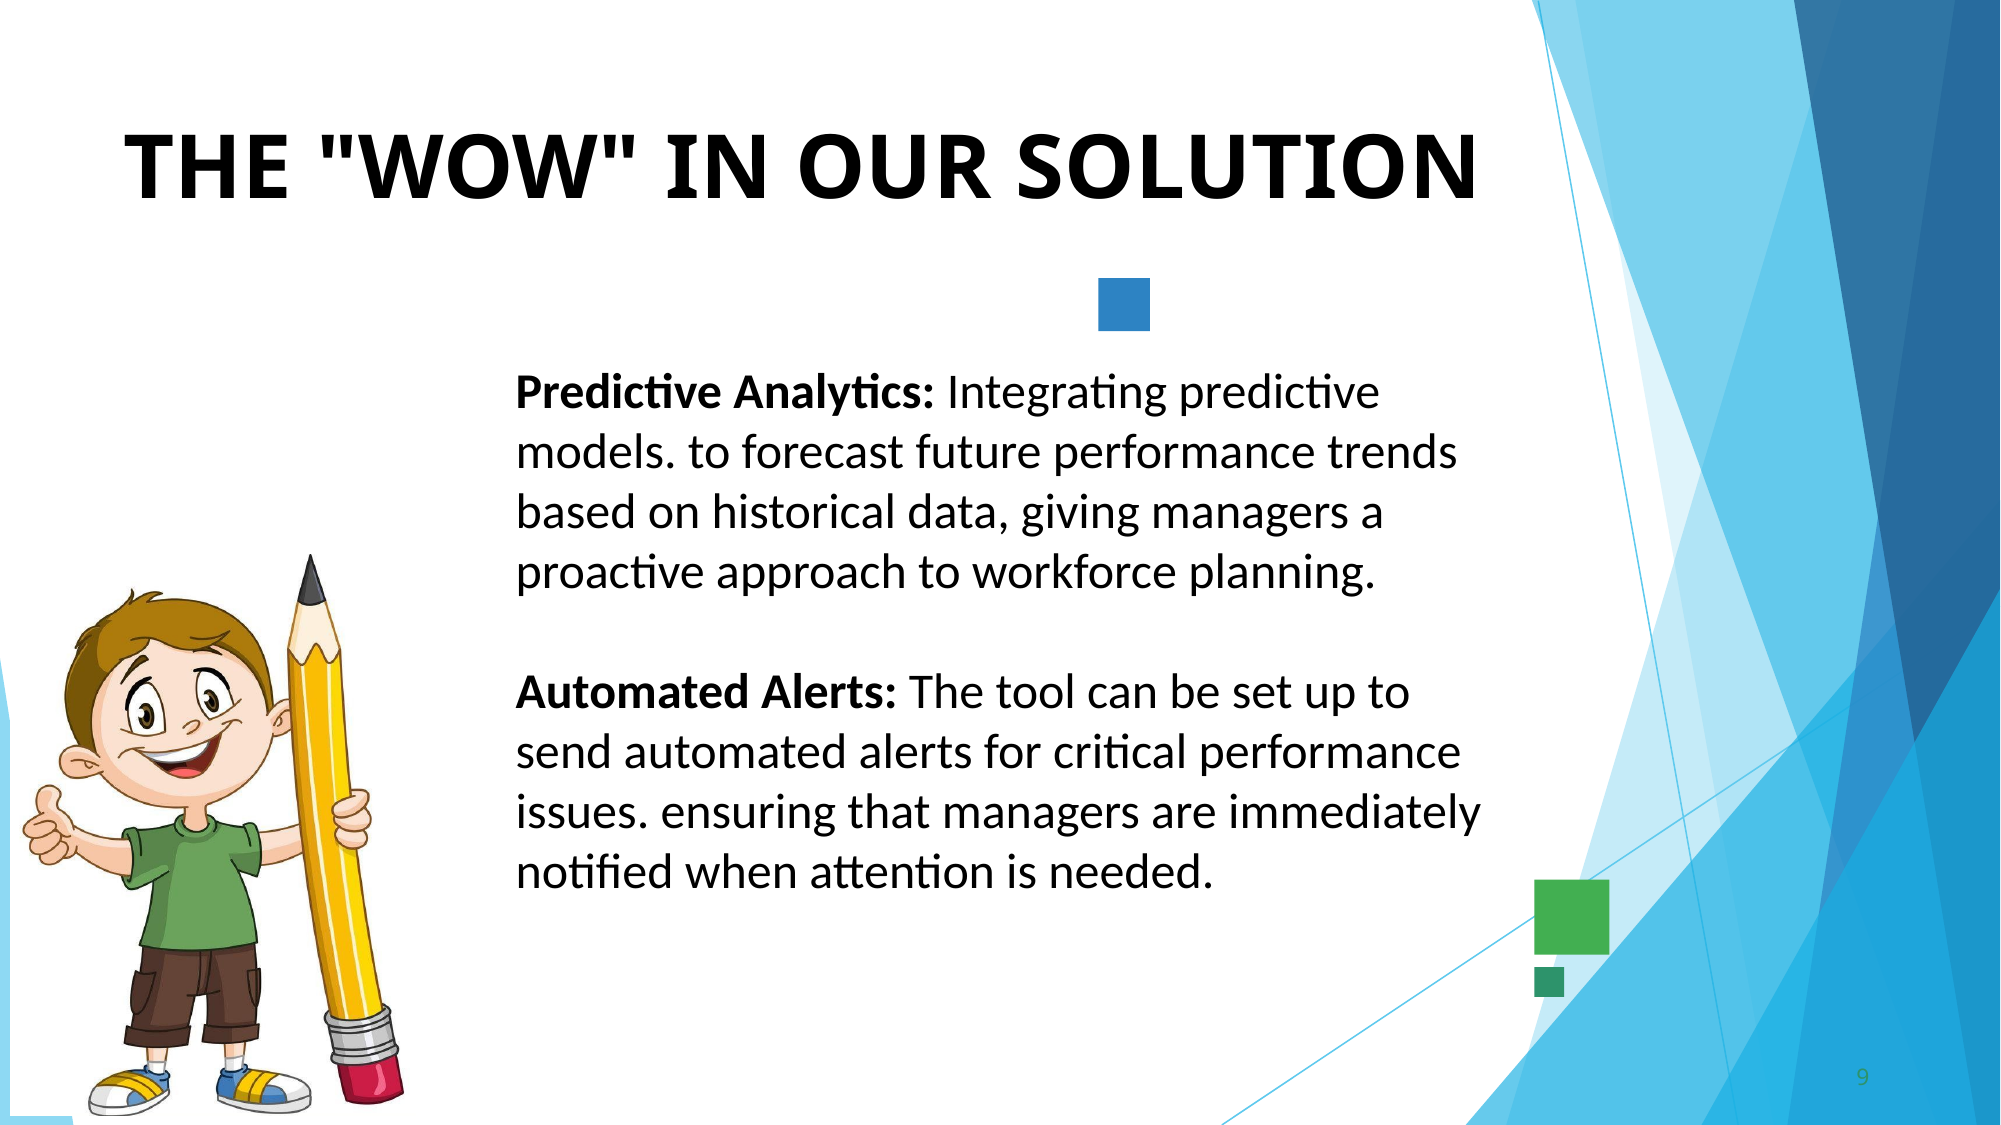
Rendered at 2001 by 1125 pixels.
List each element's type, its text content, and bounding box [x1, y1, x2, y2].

text_box [1534, 879, 1610, 955]
text_box 9 [1849, 1061, 1888, 1095]
title THE "WOW" IN OUR SOLUTION [121, 107, 1513, 298]
text_box Predictive Analytics: Integrating predictive models. to forecast future performance trends based on historical data, giving managers a proactive approach to workforce planning. Automated Alerts: The tool can be set up to send automated alerts for critical performance issues. ensuring that managers are immediately notified when attention is needed. [500, 351, 1503, 907]
text_box [1534, 967, 1565, 997]
text_box [1098, 298, 1150, 332]
picture [10, 554, 416, 1116]
